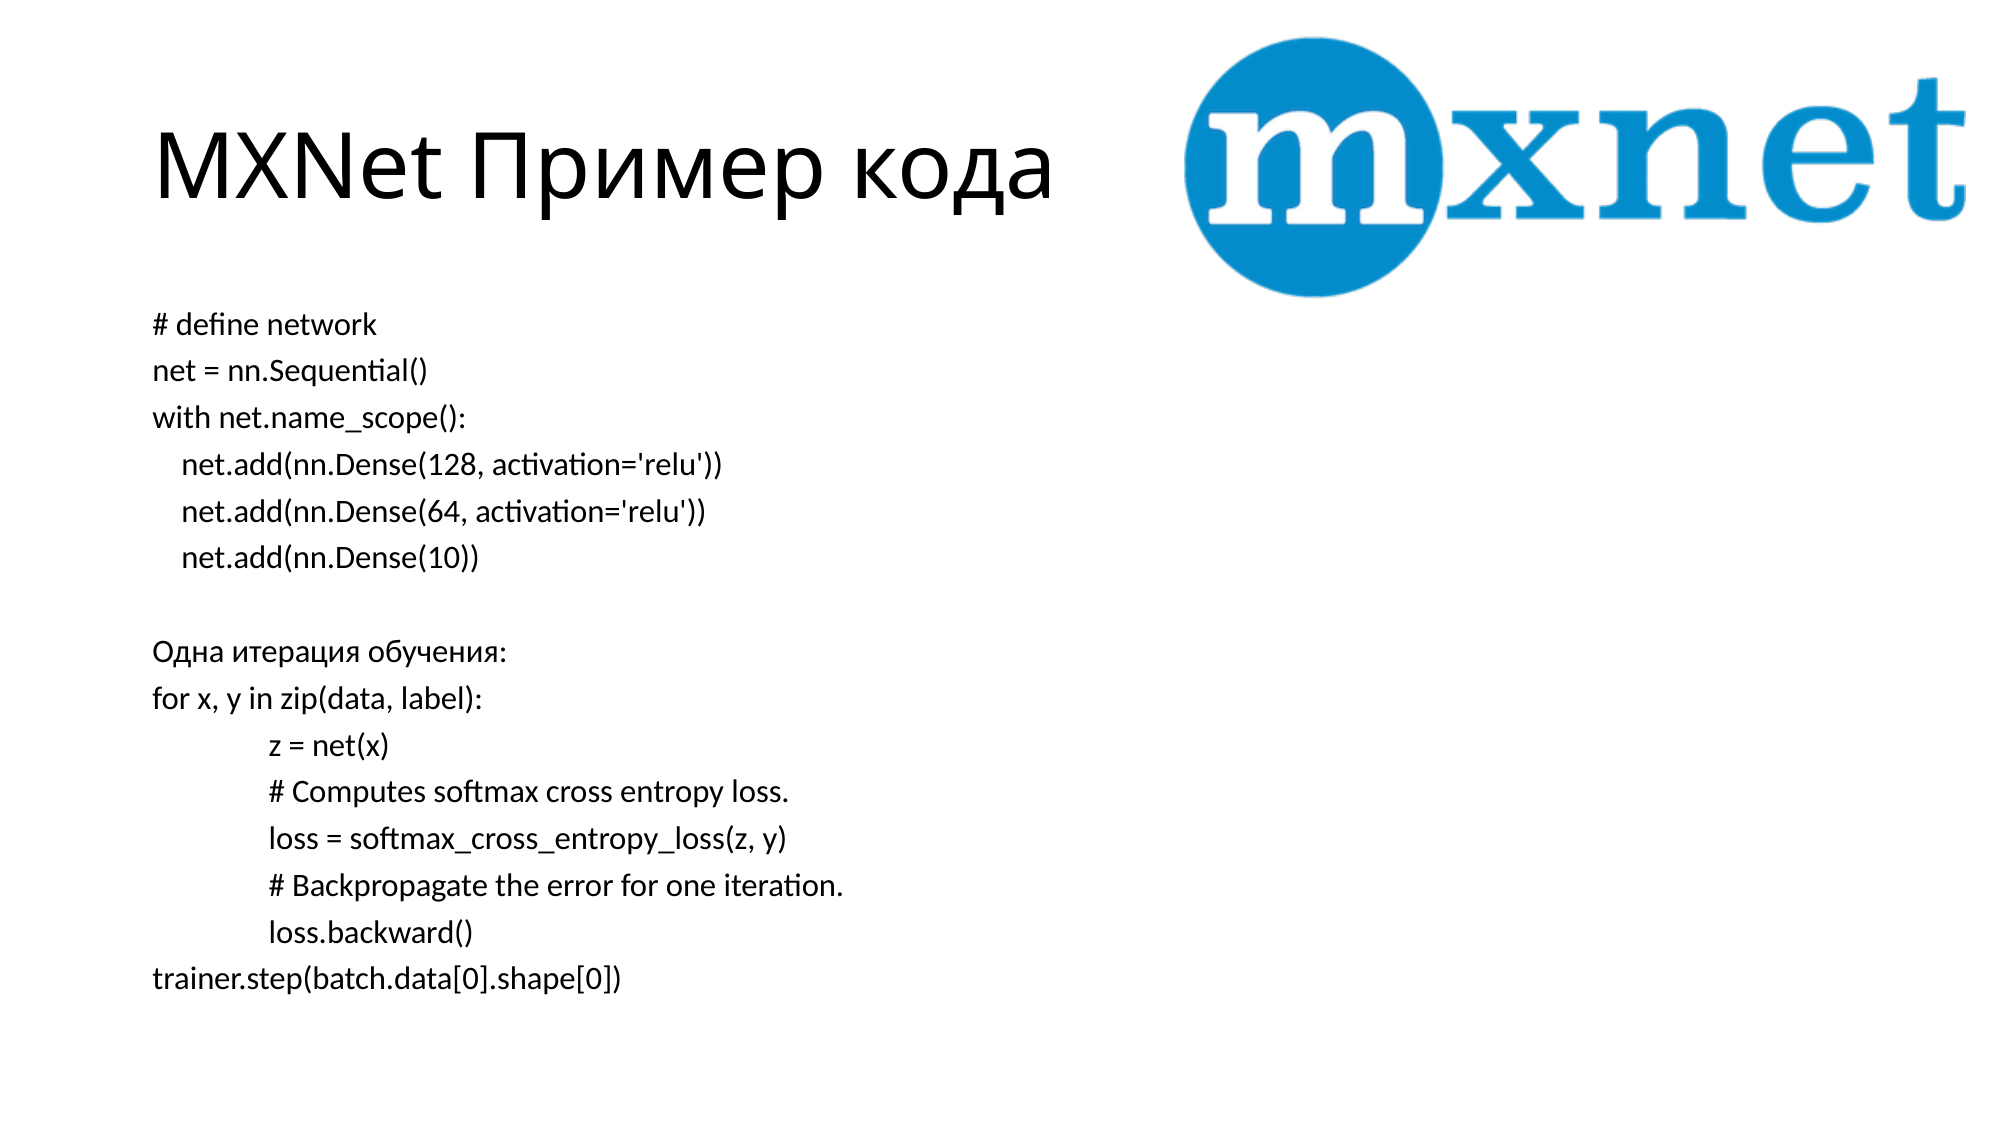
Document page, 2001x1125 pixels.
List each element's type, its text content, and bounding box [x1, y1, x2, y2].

title MXNet Пример кода [137, 59, 1183, 278]
picture [1183, 34, 1966, 303]
list # define network net = nn.Sequential() with net.name_scope(): net.add(nn.Dense(128, activation='relu')) net.add(nn.Dense(64, activation='relu')) net.add(nn.Dense(10)) Одна итерация обучения: for x, y in zip(data, label): z = net(x) # Computes softmax cross entropy loss. loss = softmax_cross_entropy_loss(z, y) # Backpropagate the error for one iteration. loss.backward() trainer.step(batch.data[0].shape[0]) [137, 299, 1863, 1014]
